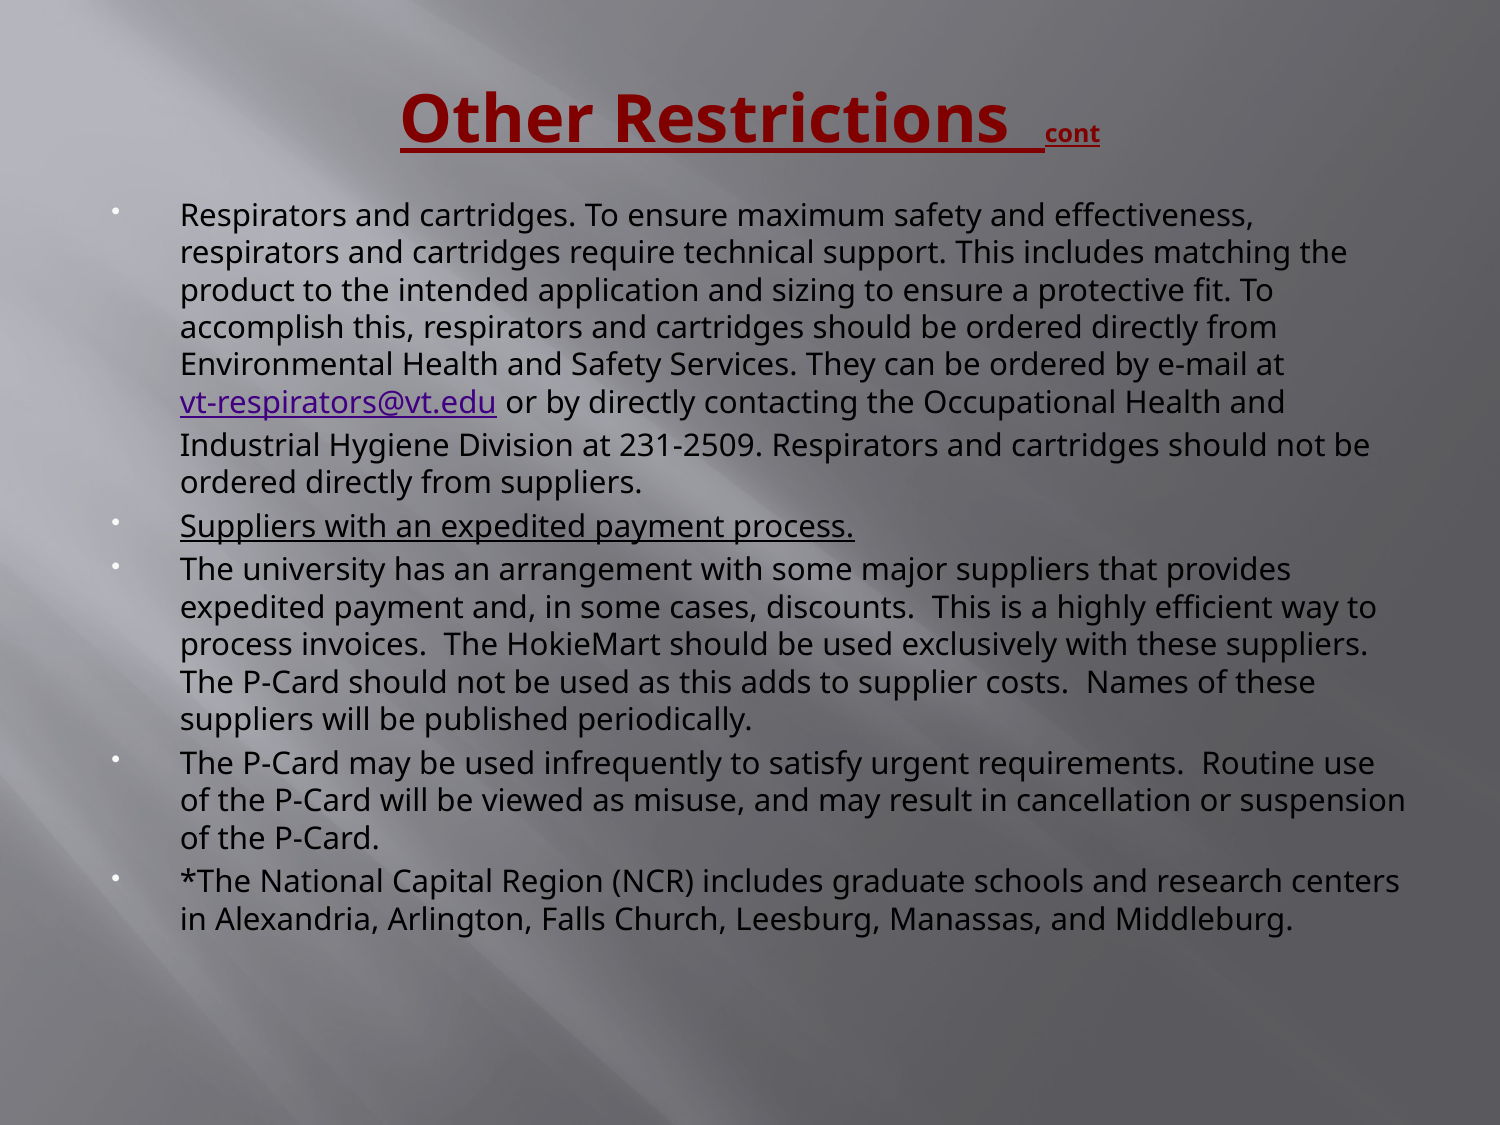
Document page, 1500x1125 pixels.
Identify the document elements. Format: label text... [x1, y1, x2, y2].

list Respirators and cartridges. To ensure maximum safety and effectiveness, respirators and cartridges require technical support. This includes matching the product to the intended application and sizing to ensure a protective fit. To accomplish this, respirators and cartridges should be ordered directly from Environmental Health and Safety Services. They can be ordered by e-mail at vt-respirators@vt.edu or by directly contacting the Occupational Health and Industrial Hygiene Division at 231-2509. Respirators and cartridges should not be ordered directly from suppliers. Suppliers with an expedited payment process. The university has an arrangement with some major suppliers that provides expedited payment and, in some cases, discounts. This is a highly efficient way to process invoices. The HokieMart should be used exclusively with these suppliers. The P-Card should not be used as this adds to supplier costs. Names of these suppliers will be published periodically. The P-Card may be used infrequently to satisfy urgent requirements. Routine use of the P-Card will be viewed as misuse, and may result in cancellation or suspension of the P-Card. *The National Capital Region (NCR) includes graduate schools and research centers in Alexandria, Arlington, Falls Church, Leesburg, Manassas, and Middleburg. [75, 187, 1425, 1035]
title Other Restrictions cont [75, 45, 1425, 187]
